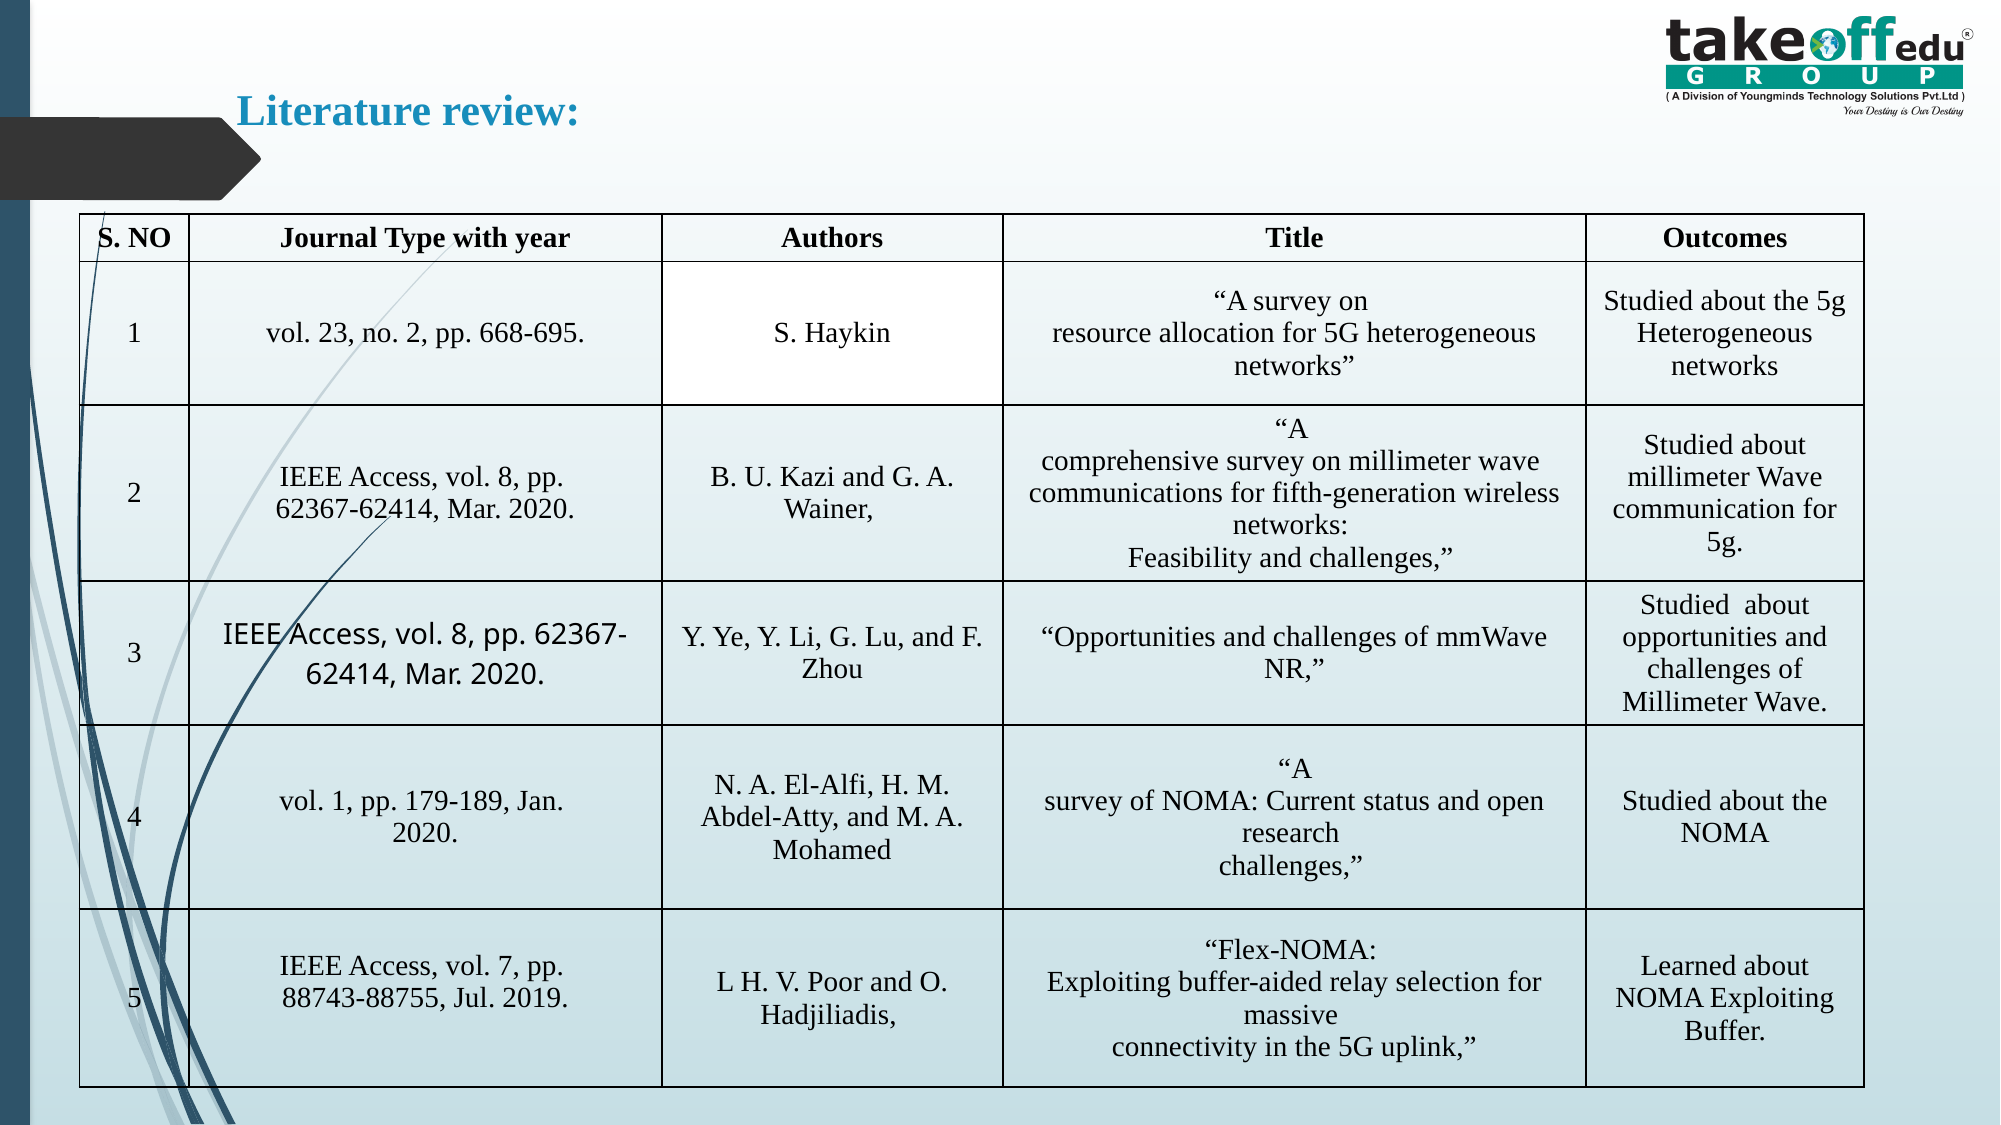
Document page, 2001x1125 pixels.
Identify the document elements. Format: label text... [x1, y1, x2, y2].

table_cell B. U. Kazi and G. A. Wainer, [663, 406, 1002, 580]
table_header Authors [663, 215, 1002, 261]
table_cell “Flex-NOMA: Exploiting buffer-aided relay selection for massive connectivity in the 5G uplink,” [1004, 910, 1585, 1086]
table_cell “A survey on resource allocation for 5G heterogeneous networks” [1004, 262, 1585, 404]
table_cell “A survey of NOMA: Current status and open research challenges,” [1004, 726, 1585, 908]
table_cell 1 [80, 262, 188, 404]
table_cell S. Haykin [663, 262, 1002, 404]
table_cell 3 [80, 582, 188, 724]
table_cell IEEE Access, vol. 7, pp. 88743-88755, Jul. 2019. [190, 910, 661, 1086]
table_header S. NO [80, 215, 188, 261]
table_cell Y. Ye, Y. Li, G. Lu, and F. Zhou [663, 582, 1002, 724]
table_header Outcomes [1587, 215, 1863, 261]
table_cell Studied about the 5g Heterogeneous networks [1587, 262, 1863, 404]
table_cell 5 [80, 910, 188, 1086]
table_cell 4 [80, 726, 188, 908]
title Literature review: [221, 73, 1658, 213]
table_cell “Opportunities and challenges of mmWave NR,” [1004, 582, 1585, 724]
table_cell Studied about the NOMA [1587, 726, 1863, 908]
table_cell “A comprehensive survey on millimeter wave communications for fifth-generation wireless networks: Feasibility and challenges,” [1004, 406, 1585, 580]
table_cell Studied about millimeter Wave communication for 5g. [1587, 406, 1863, 580]
table_cell IEEE Access, vol. 8, pp. 62367-62414, Mar. 2020. [190, 406, 661, 580]
table_cell 2 [80, 406, 188, 580]
table_cell vol. 23, no. 2, pp. 668-695. [190, 262, 661, 404]
table_cell Learned about NOMA Exploiting Buffer. [1587, 910, 1863, 1086]
picture [1656, 15, 1980, 132]
table_header Journal Type with year [190, 215, 661, 261]
table_cell N. A. El-Alfi, H. M. Abdel-Atty, and M. A. Mohamed [663, 726, 1002, 908]
table_cell Studied about opportunities and challenges of Millimeter Wave. [1587, 582, 1863, 724]
table_cell vol. 1, pp. 179-189, Jan. 2020. [190, 726, 661, 908]
table_header Title [1004, 215, 1585, 261]
table_cell L H. V. Poor and O. Hadjiliadis, [663, 910, 1002, 1086]
table_cell IEEE Access, vol. 8, pp. 62367-62414, Mar. 2020. [190, 582, 661, 724]
